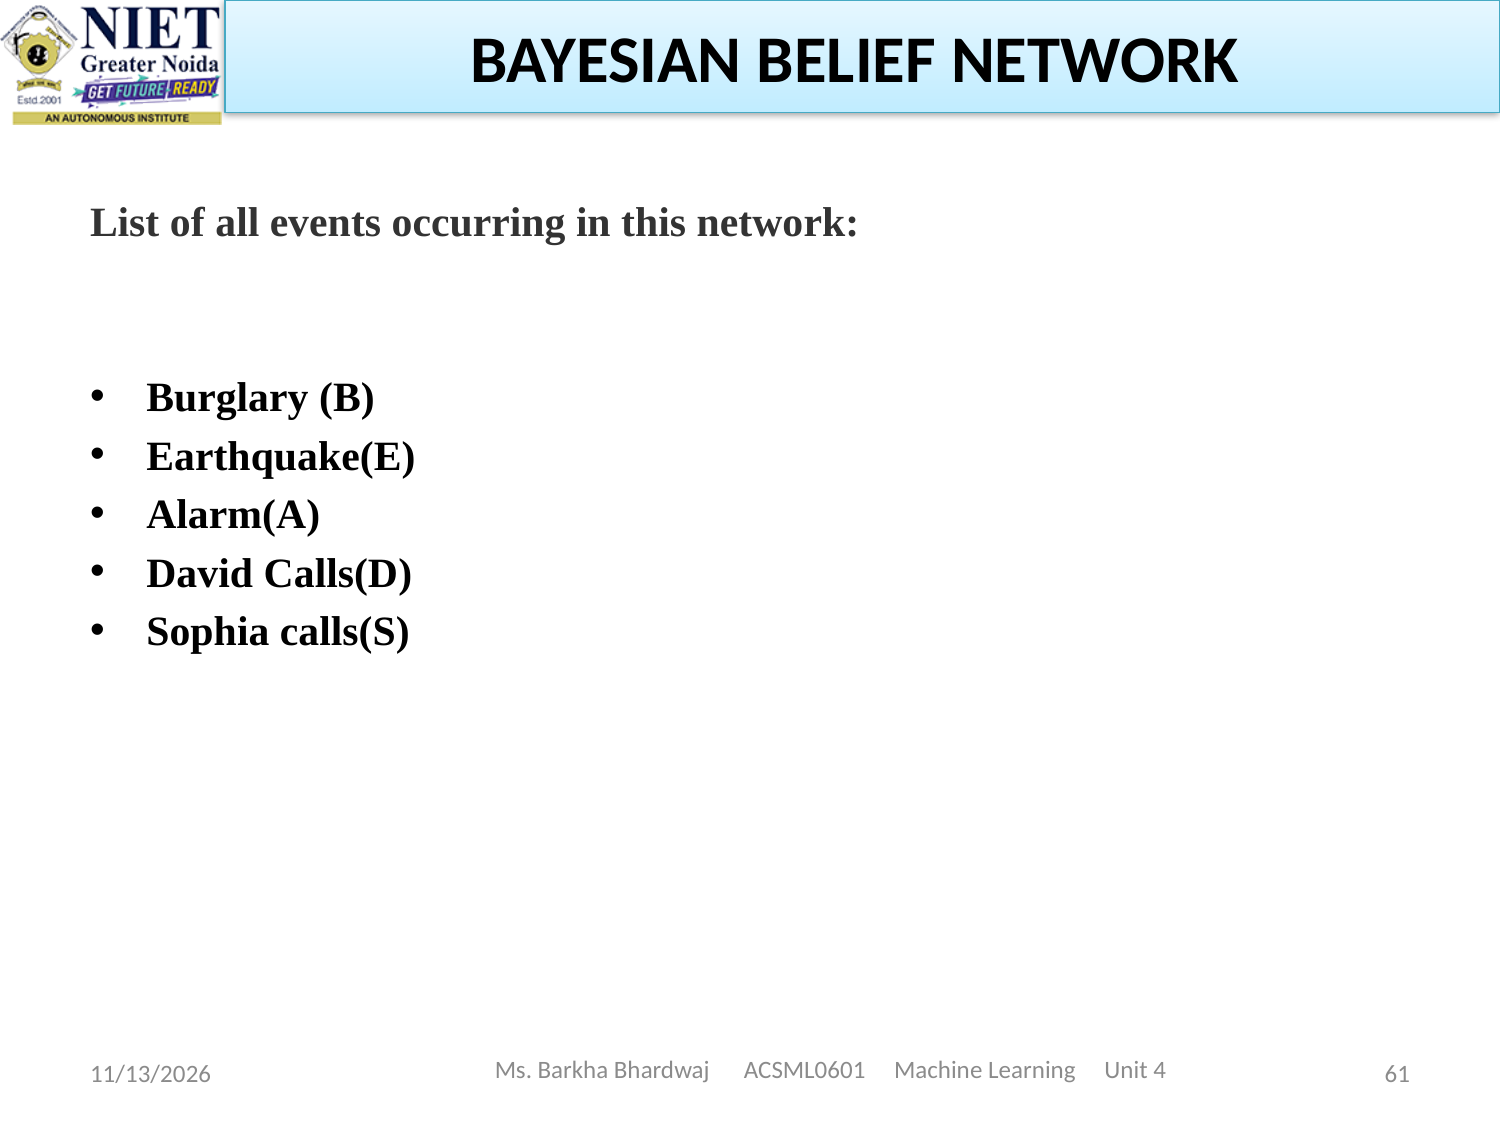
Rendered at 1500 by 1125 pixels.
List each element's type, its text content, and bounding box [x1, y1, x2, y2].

text_box BAYESIAN BELIEF NETWORK [224, 0, 1500, 113]
footer Ms. Barkha Bhardwaj ACSML0601 Machine Learning Unit 4 [375, 1034, 1288, 1103]
list List of all events occurring in this network: Burglary (B) Earthquake(E) Alarm(A) David Calls(D) Sophia calls(S) [75, 187, 1425, 1005]
slide_number 61 [1074, 1042, 1425, 1103]
picture [0, 5, 223, 126]
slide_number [75, 1042, 375, 1103]
